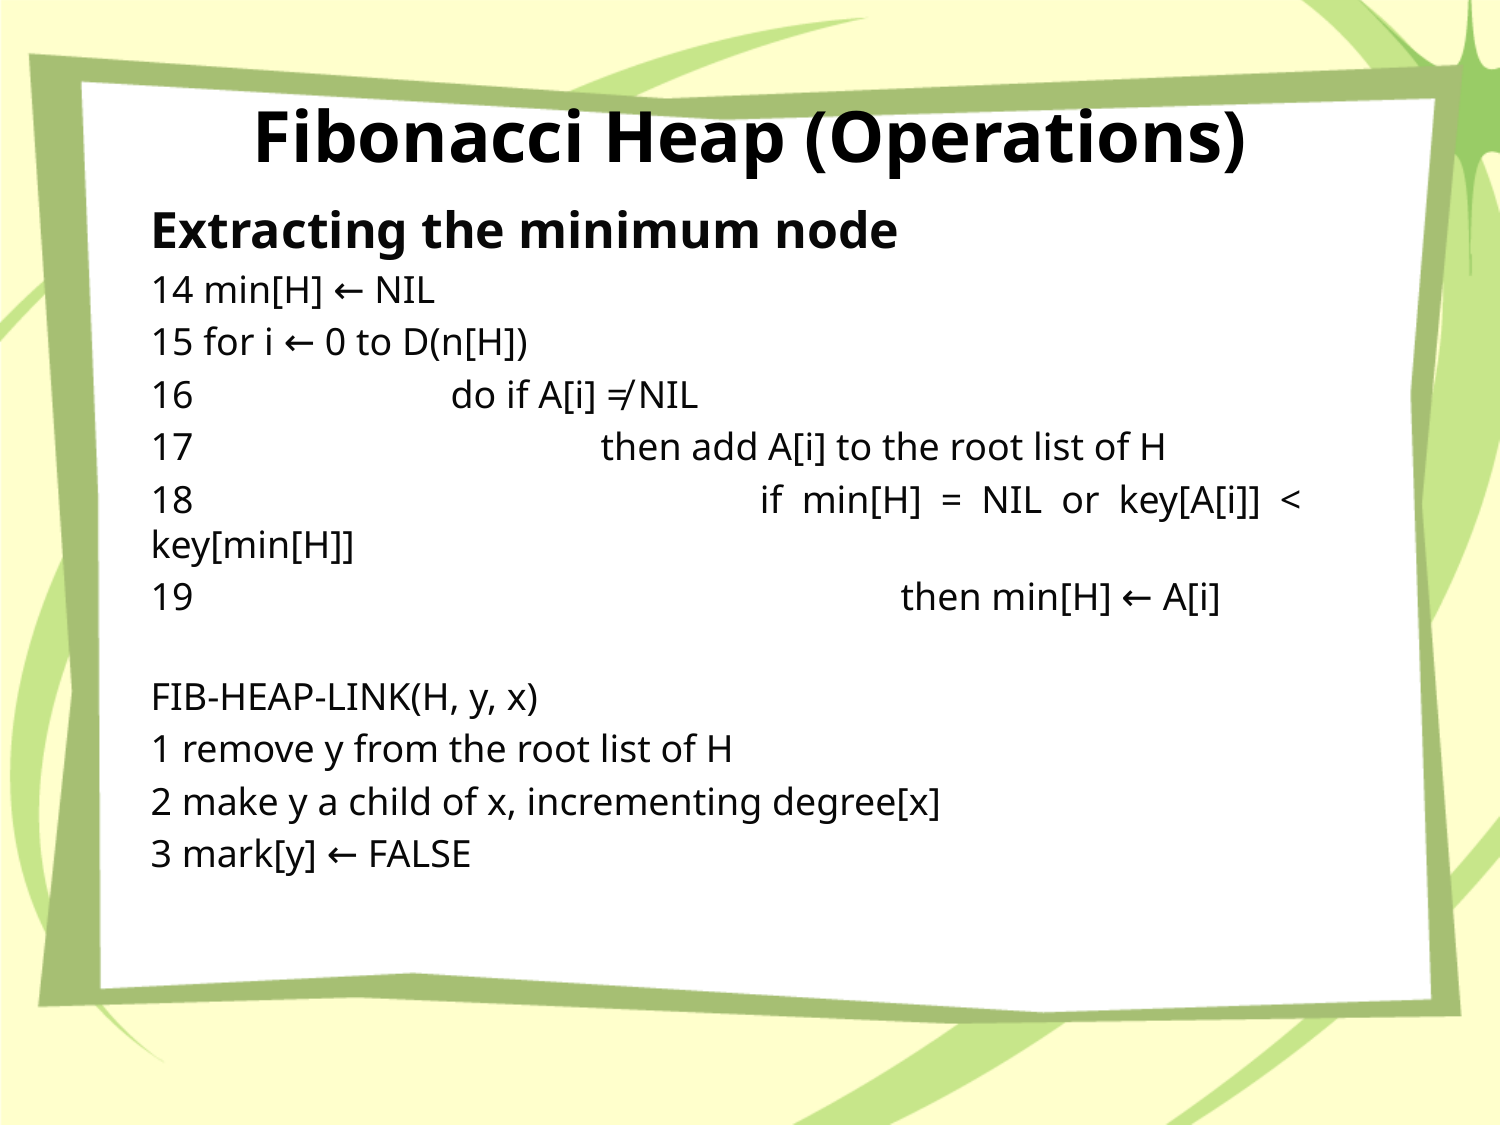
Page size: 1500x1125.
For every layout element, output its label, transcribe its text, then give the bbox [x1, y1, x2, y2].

picture [0, 0, 1500, 1125]
text_box Extracting the minimum node 14 min[H] ← NIL 15 for i ← 0 to D(n[H]) 16 do if A[i] ≠ NIL 17 then add A[i] to the root list of H 18 if min[H] = NIL or key[A[i]] < key[min[H]] 19 then min[H] ← A[i] FIB-HEAP-LINK(H, y, x) 1 remove y from the root list of H 2 make y a child of x, incrementing degree[x] 3 mark[y] ← FALSE [135, 160, 1317, 836]
title Fibonacci Heap (Operations) [75, 75, 1425, 194]
